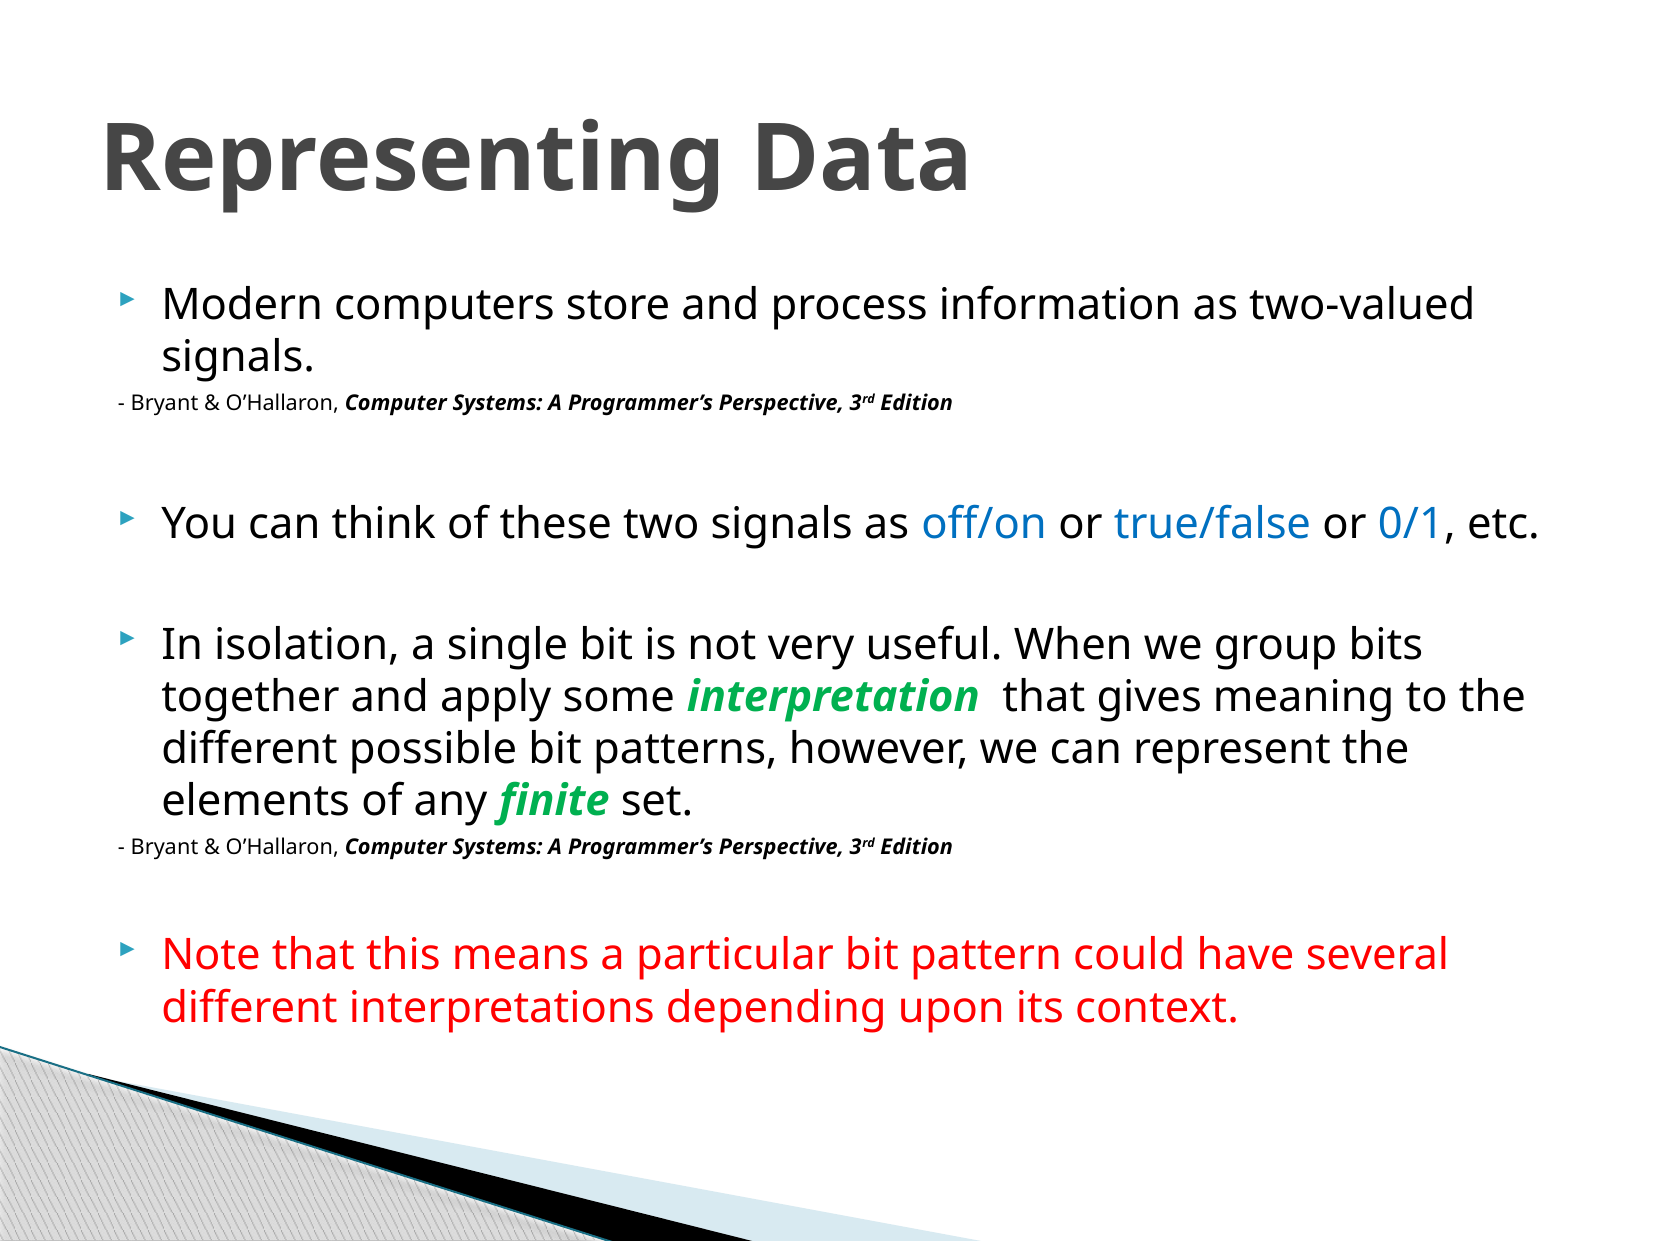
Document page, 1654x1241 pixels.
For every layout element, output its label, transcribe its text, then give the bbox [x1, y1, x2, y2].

title Representing Data [82, 49, 1571, 257]
list Modern computers store and process information as two-valued signals. - Bryant & O’Hallaron, Computer Systems: A Programmer’s Perspective, 3rd Edition You can think of these two signals as off/on or true/false or 0/1, etc. In isolation, a single bit is not very useful. When we group bits together and apply some interpretation that gives meaning to the different possible bit patterns, however, we can represent the elements of any finite set. - Bryant & O’Hallaron, Computer Systems: A Programmer’s Perspective, 3rd Edition Note that this means a particular bit pattern could have several different interpretations depending upon its context. [82, 267, 1571, 1087]
